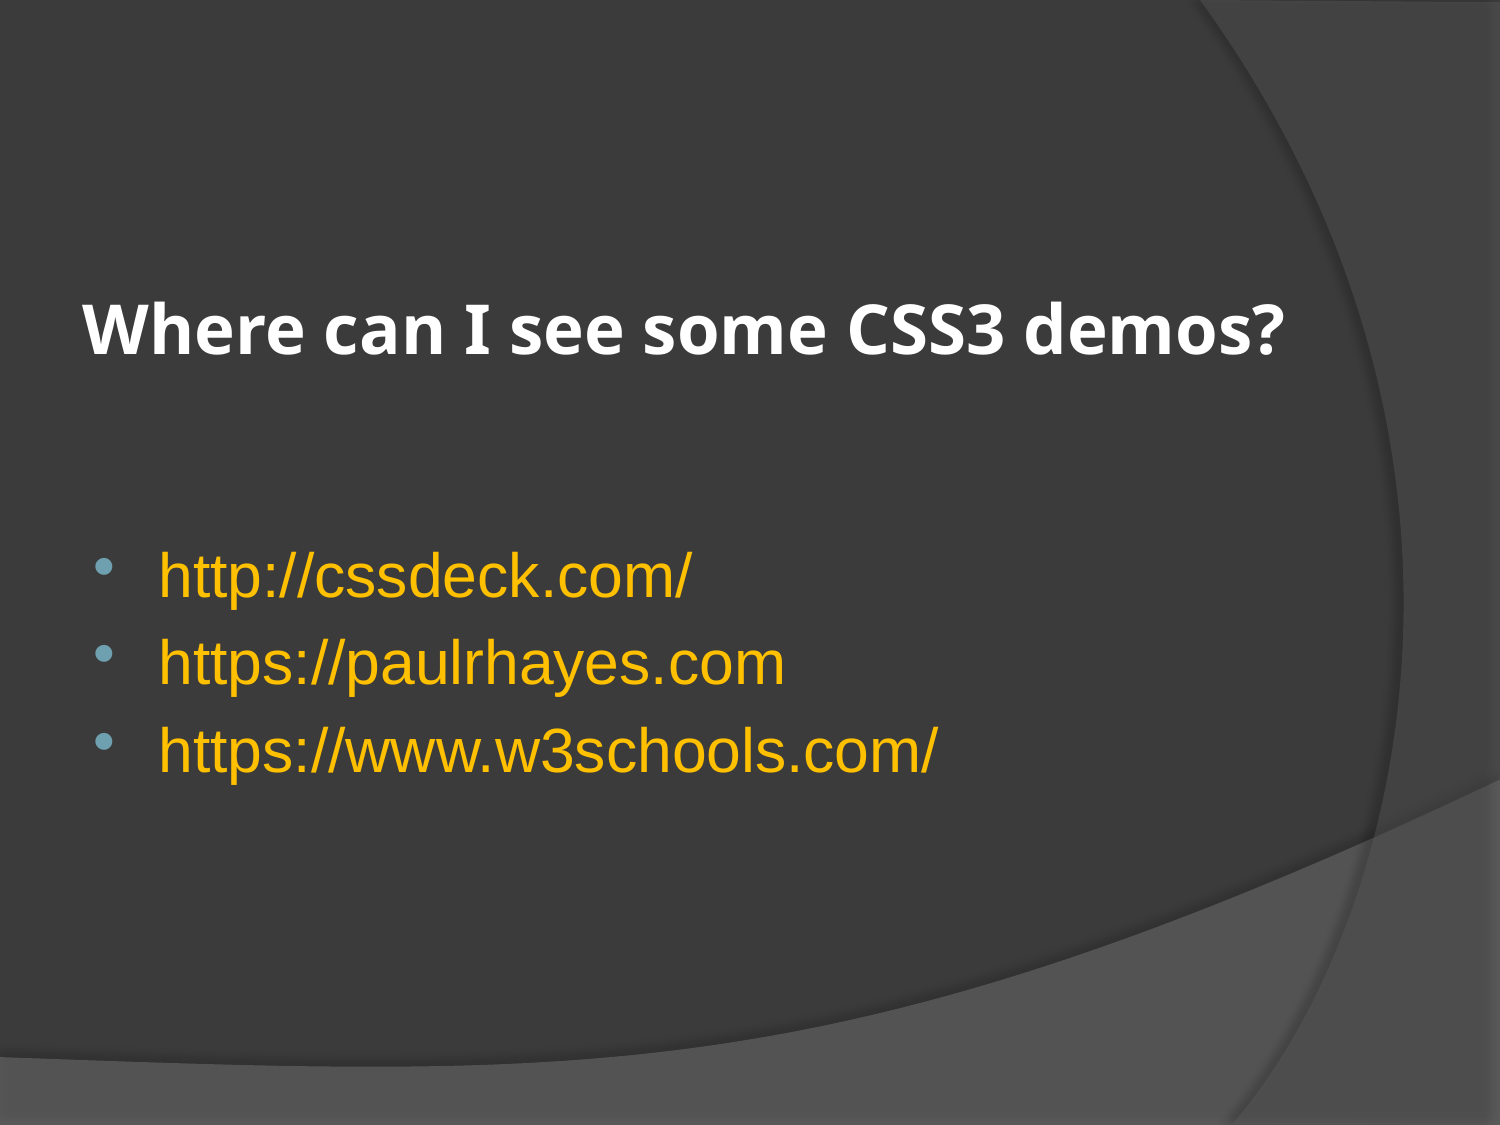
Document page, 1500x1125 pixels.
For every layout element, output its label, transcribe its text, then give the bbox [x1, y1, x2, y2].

list http://cssdeck.com/ https://paulrhayes.com https://www.w3schools.com/ [75, 527, 1300, 1125]
title Where can I see some CSS3 demos? [75, 274, 1300, 462]
